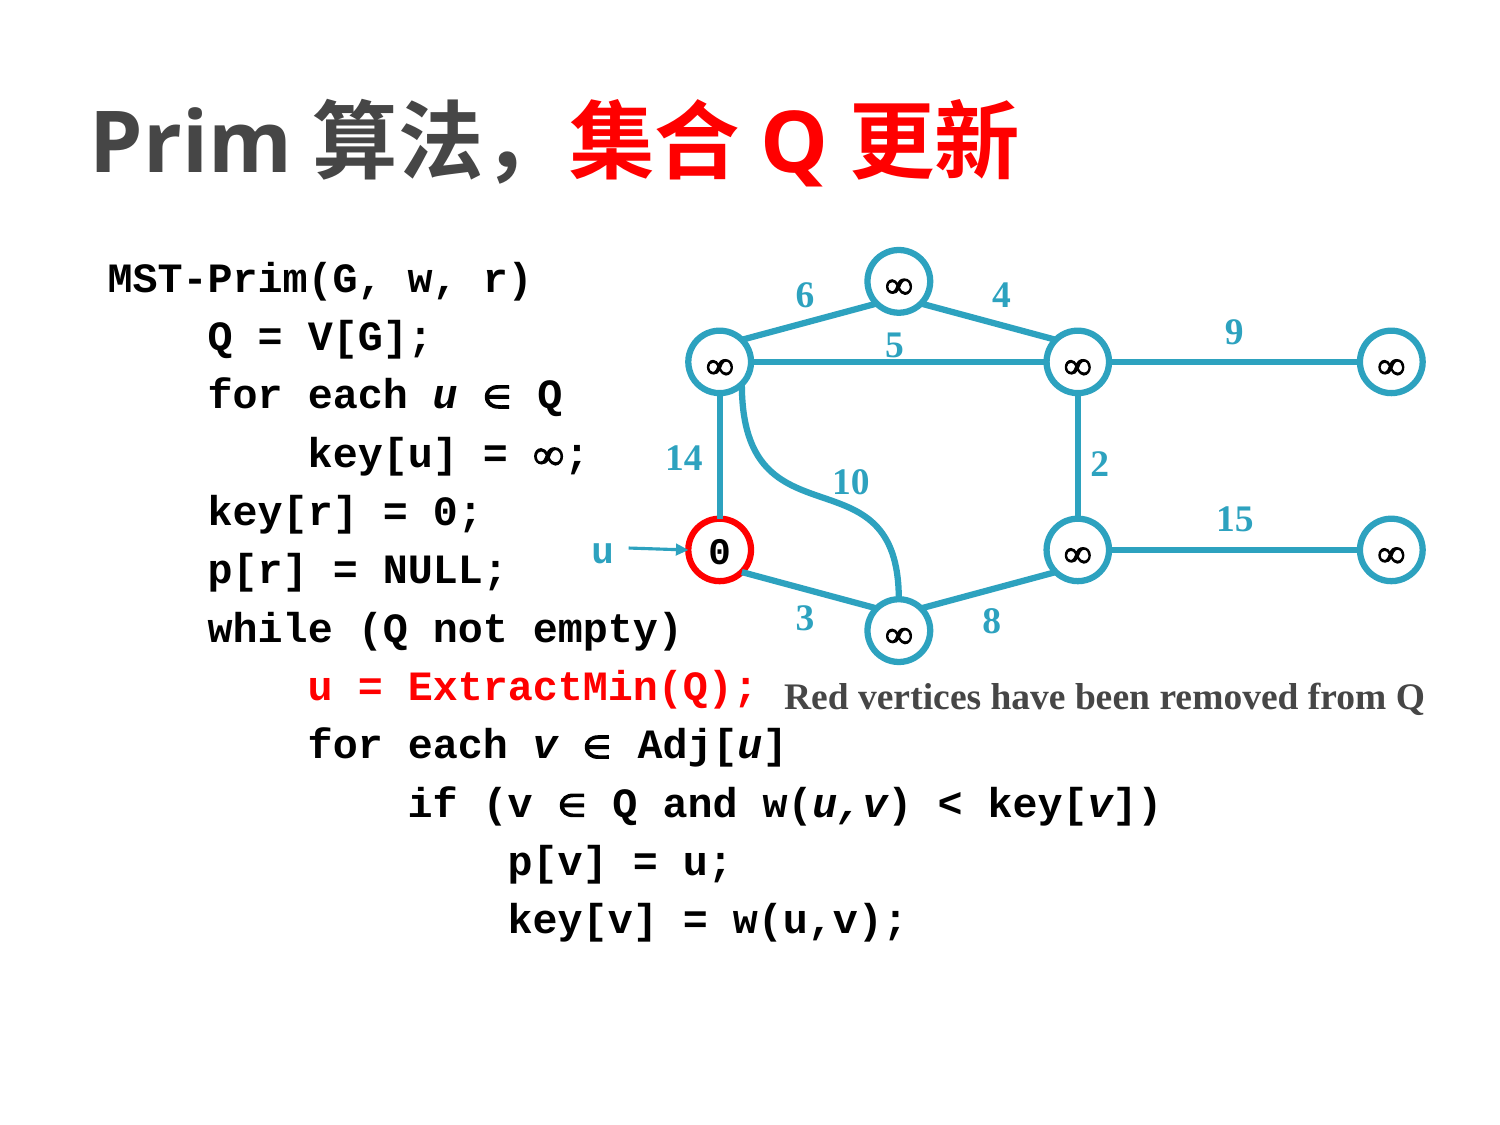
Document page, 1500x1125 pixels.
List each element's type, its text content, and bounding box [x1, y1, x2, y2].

text_box 14 [650, 425, 708, 486]
text_box  [1046, 330, 1109, 393]
text_box 8 [967, 618, 1016, 648]
title Prim算法，集合Q更新 [75, 45, 1425, 233]
text_box 9 [1210, 299, 1259, 360]
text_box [741, 582, 877, 607]
text_box 6 [780, 262, 830, 305]
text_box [920, 305, 1056, 338]
text_box  [688, 330, 751, 393]
text_box  [867, 249, 931, 312]
list MST-Prim(G, w, r) Q = V[G]; for each u  Q key[u] = ; key[r] = 0; p[r] = NULL; while (Q not empty) u = ExtractMin(Q); for each v  Adj[u] if (v  Q and w(u,v) < key[v]) p[v] = u; key[v] = w(u,v); [75, 243, 1425, 986]
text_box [920, 574, 1056, 607]
text_box  [867, 599, 931, 663]
text_box  [1360, 518, 1423, 582]
text_box u [576, 518, 629, 578]
text_box  [1360, 330, 1423, 394]
text_box 2 [1083, 431, 1125, 491]
text_box Red vertices have been removed from Q [769, 664, 1441, 725]
text_box 15 [1201, 486, 1269, 546]
text_box 4 [977, 262, 1026, 305]
text_box 5 [870, 312, 919, 361]
text_box  [1046, 518, 1109, 582]
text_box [741, 305, 877, 338]
text_box 0 [688, 520, 714, 581]
text_box 3 [780, 618, 830, 645]
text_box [714, 413, 926, 571]
